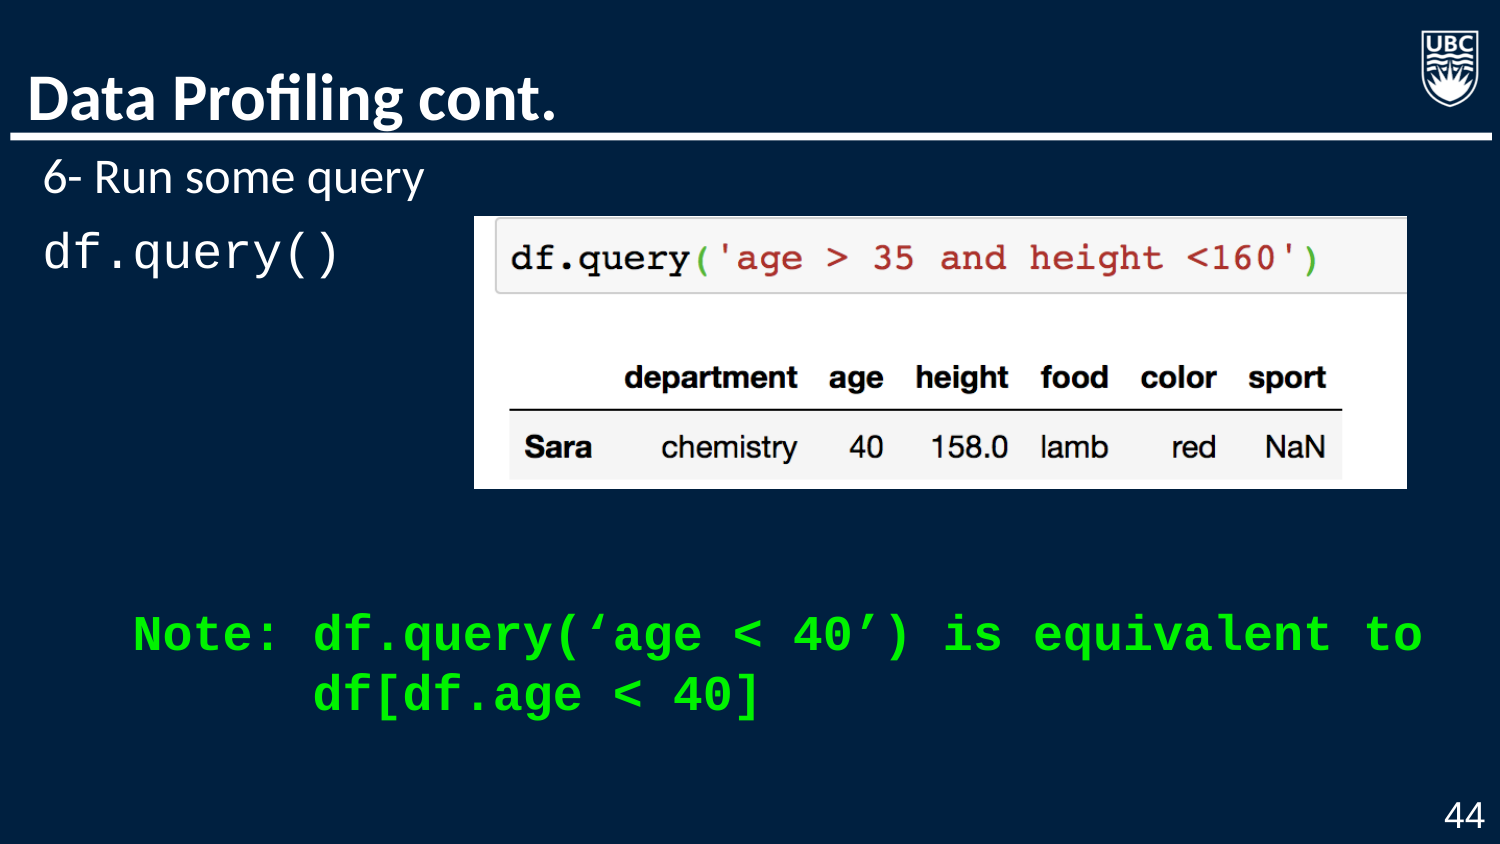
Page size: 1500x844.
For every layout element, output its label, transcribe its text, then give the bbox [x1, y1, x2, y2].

list 6- Run some query df.query() [12, 143, 1492, 835]
text_box Note: df.query(‘age < 40’) is equivalent to df[df.age < 40] [117, 593, 1468, 729]
picture [474, 215, 1407, 490]
title Data Profiling cont. [12, 0, 1488, 135]
